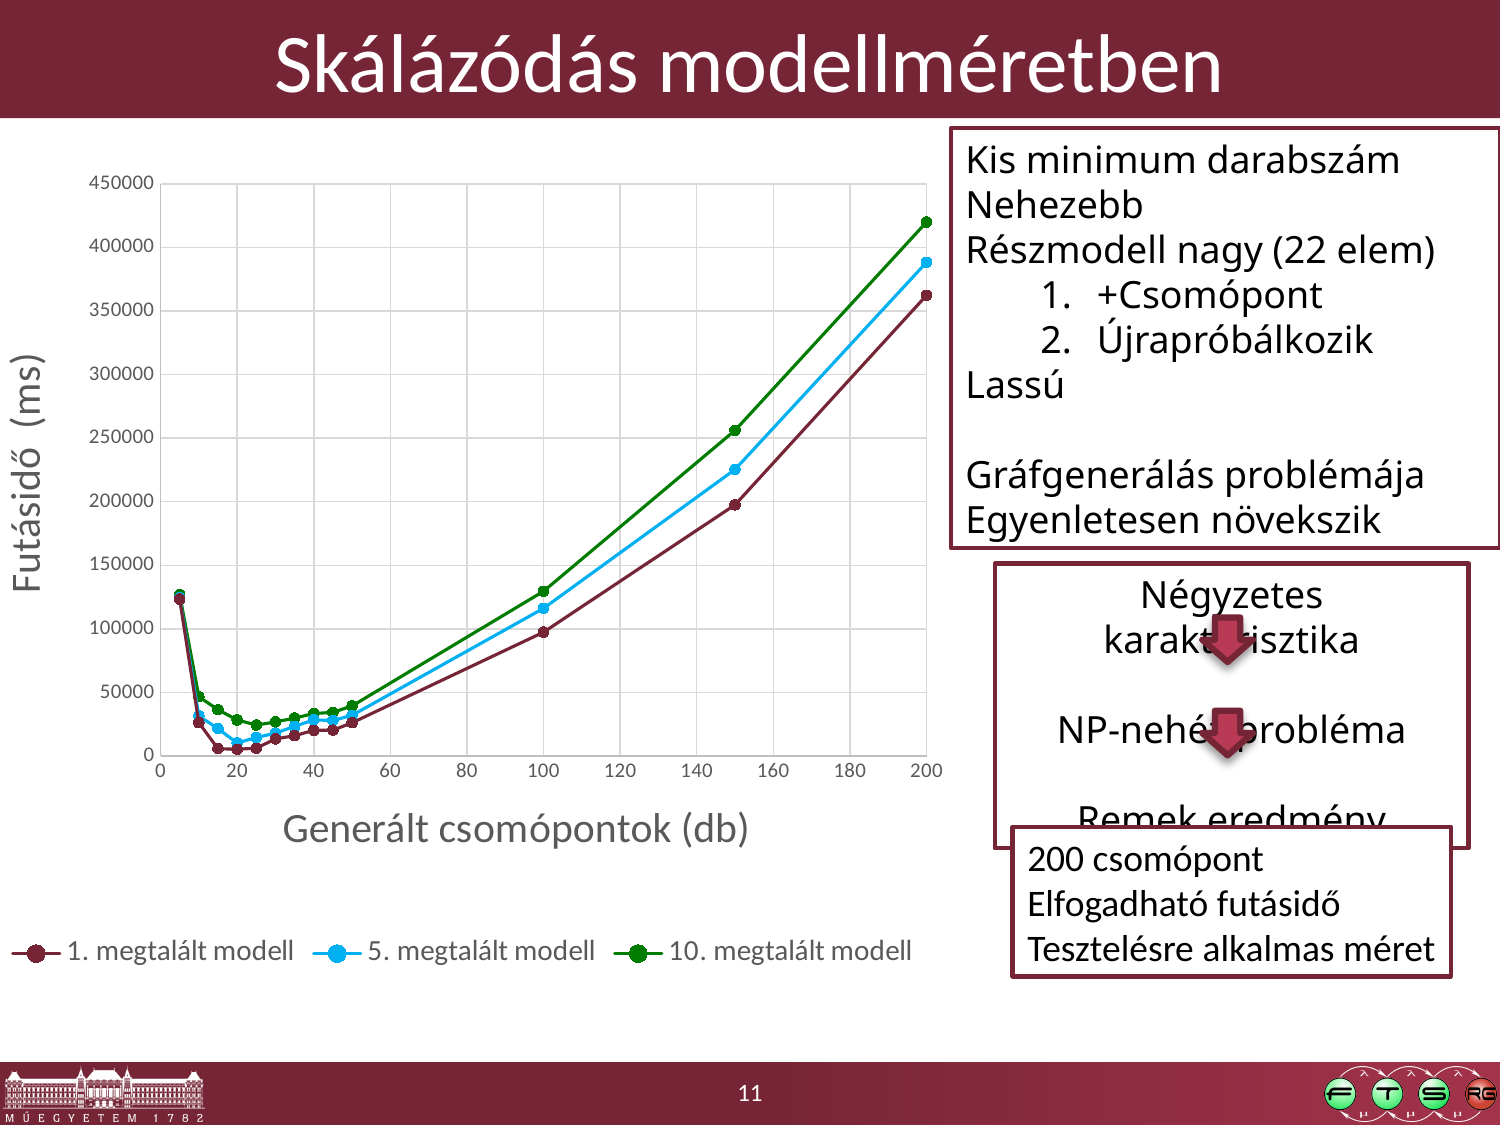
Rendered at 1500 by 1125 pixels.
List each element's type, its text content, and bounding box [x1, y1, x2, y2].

text_box Négyzetes karakterisztika NP-nehéz probléma Remek eredmény [993, 561, 1471, 850]
text_box [1200, 615, 1255, 664]
chart [0, 154, 955, 975]
slide_number 11 [581, 1061, 919, 1122]
text_box Kis minimum darabszám Nehezebb Részmodell nagy (22 elem) +Csomópont Újrapróbálkozik Lassú Gráfgenerálás problémája Egyenletesen növekszik [949, 126, 1500, 550]
picture [1324, 1066, 1497, 1122]
picture [3, 1064, 205, 1122]
text_box 200 csomópont Elfogadható futásidő Tesztelésre alkalmas méret [1010, 825, 1453, 979]
text_box [1200, 708, 1255, 757]
title Skálázódás modellméretben [0, 0, 1500, 119]
